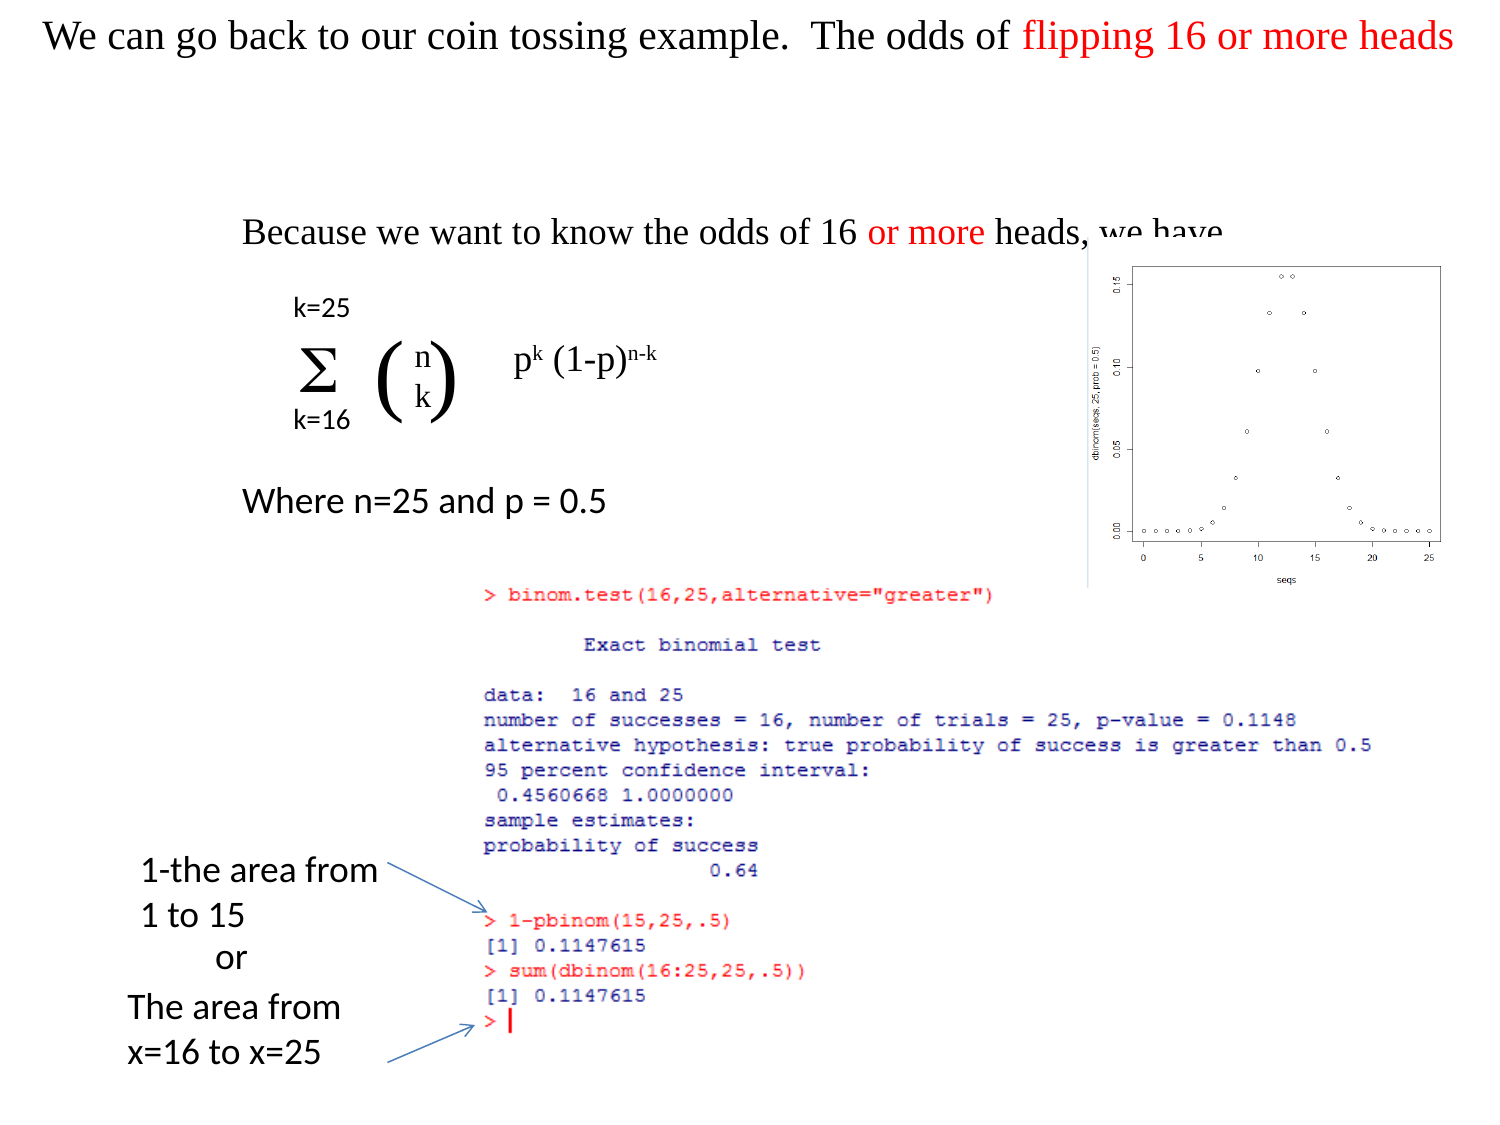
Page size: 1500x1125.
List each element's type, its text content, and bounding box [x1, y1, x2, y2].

text_box 1-the area from 1 to 15 [125, 837, 400, 943]
text_box Because we want to know the odds of 16 or more heads, we have.. [227, 199, 1258, 260]
text_box k=25 [278, 280, 366, 331]
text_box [387, 862, 488, 913]
text_box Where n=25 and p = 0.5 [227, 468, 631, 528]
text_box k=16 [278, 393, 366, 443]
text_box or [200, 943, 263, 985]
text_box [387, 1024, 476, 1063]
text_box We can go back to our coin tossing example. The odds of flipping 16 or more heads [27, 0, 1470, 65]
text_box The area from x=16 to x=25 [112, 974, 388, 1080]
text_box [359, 305, 701, 431]
picture [473, 237, 1463, 1038]
text_box S [284, 331, 354, 393]
